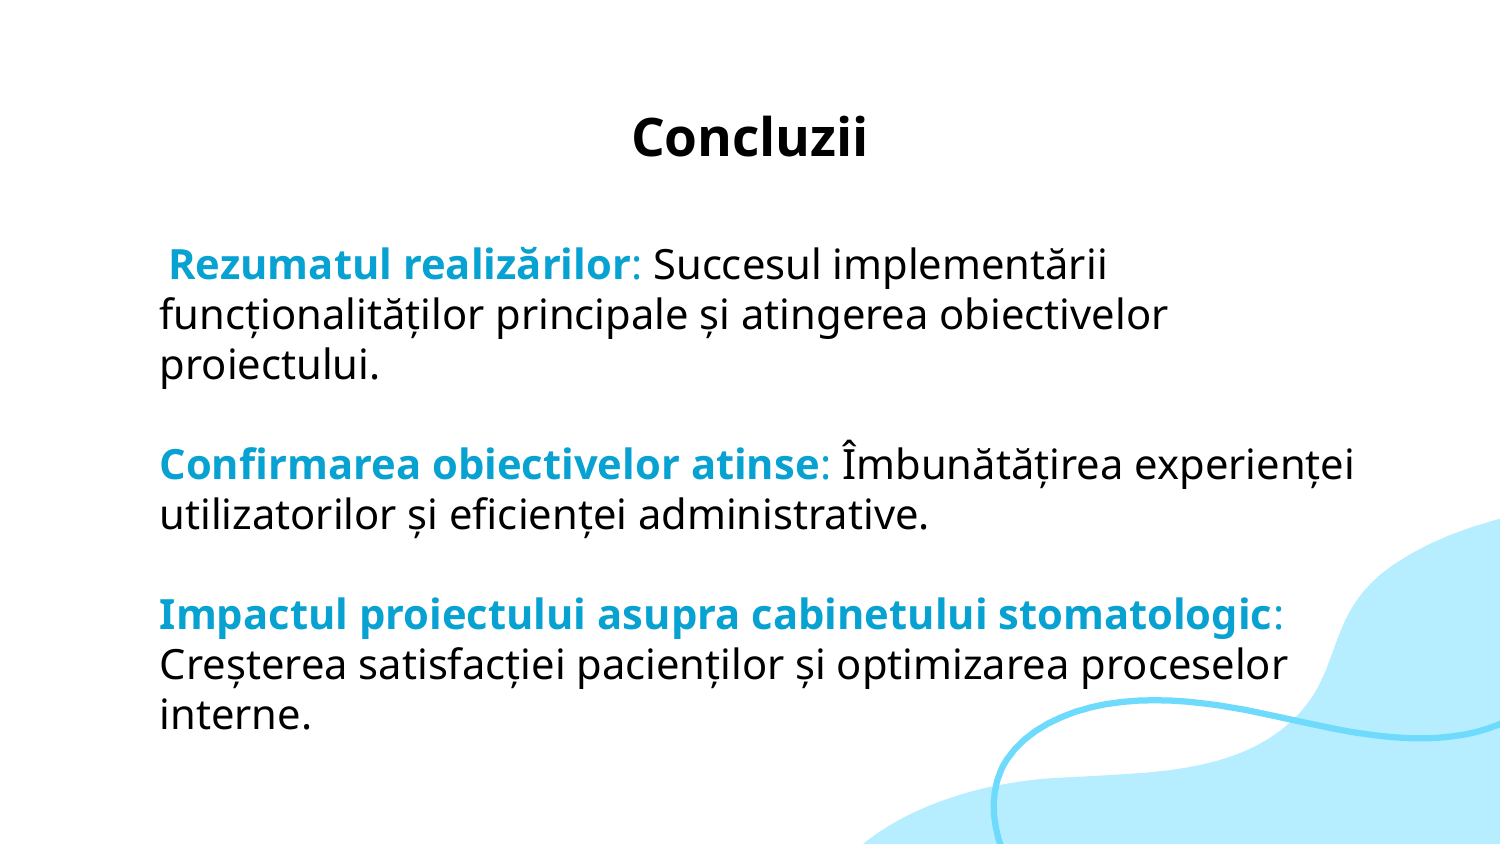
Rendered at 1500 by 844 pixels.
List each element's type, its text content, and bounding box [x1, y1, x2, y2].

title Concluzii [118, 88, 1382, 183]
list Rezumatul realizărilor: Succesul implementării funcționalităților principale și atingerea obiectivelor proiectului. Confirmarea obiectivelor atinse: Îmbunătățirea experienței utilizatorilor și eficienței administrative. Impactul proiectului asupra cabinetului stomatologic: Creșterea satisfacției pacienților și optimizarea proceselor interne. [126, 222, 1390, 806]
